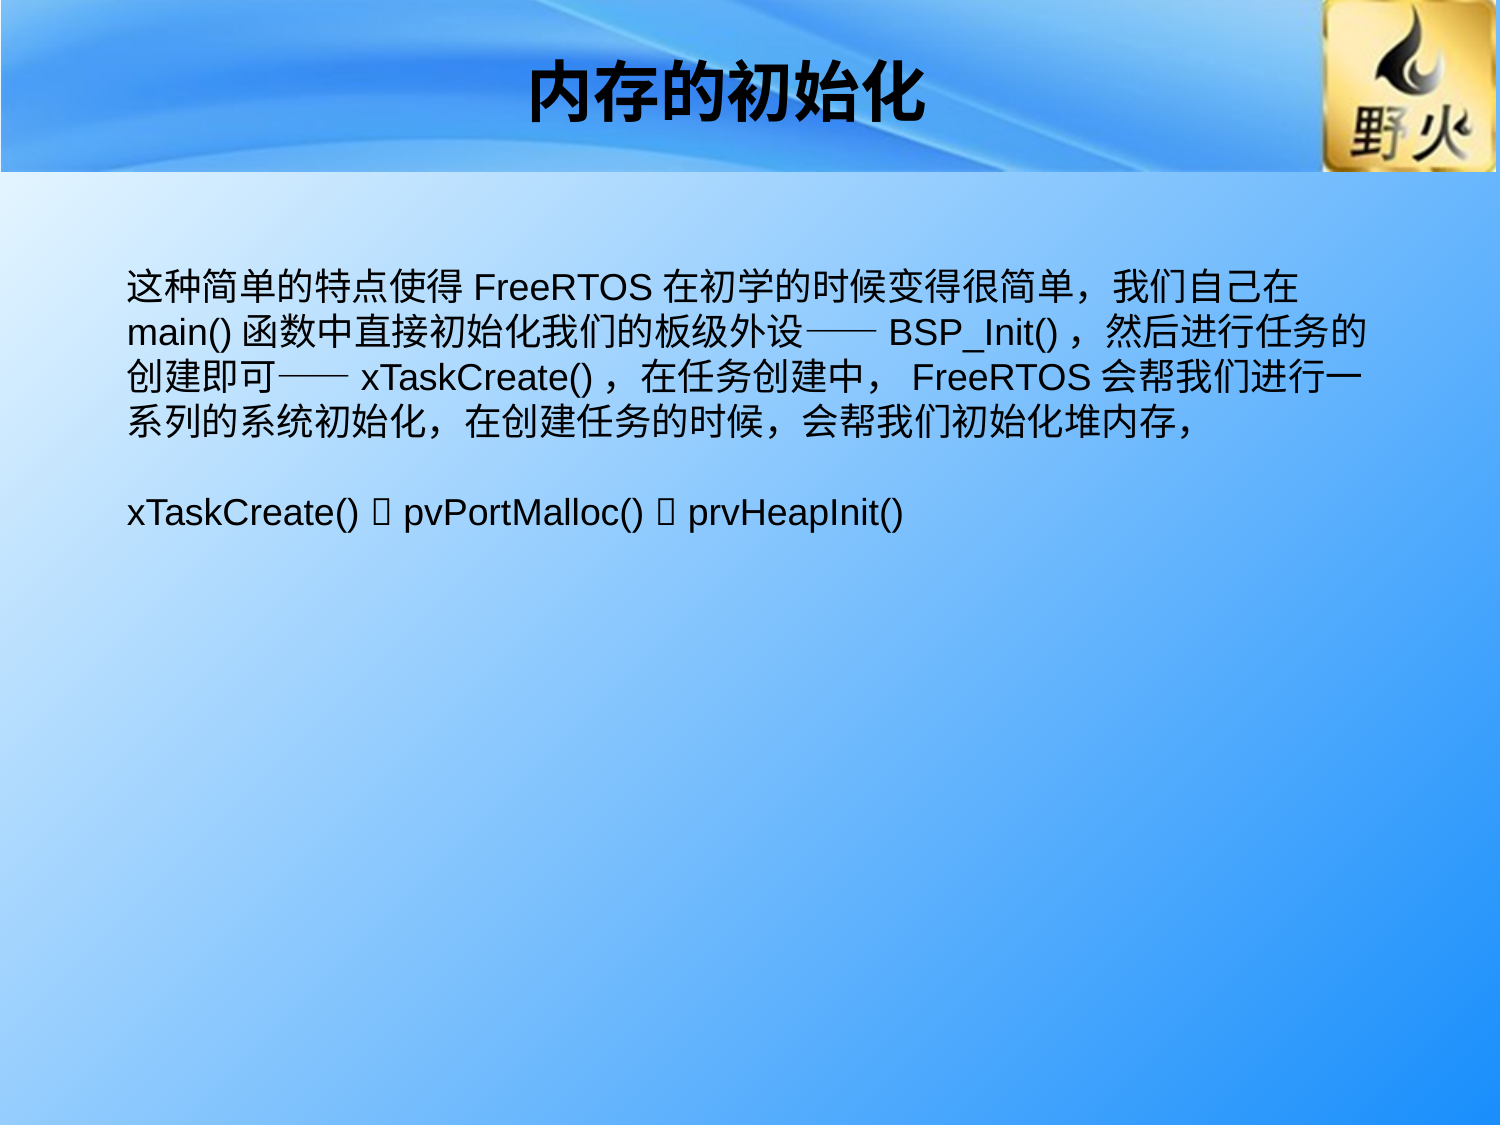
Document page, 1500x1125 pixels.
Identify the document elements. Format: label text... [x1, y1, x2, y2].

text_box 这种简单的特点使得FreeRTOS在初学的时候变得很简单，我们自己在main()函数中直接初始化我们的板级外设——BSP_Init()，然后进行任务的创建即可——xTaskCreate()，在任务创建中，FreeRTOS会帮我们进行一系列的系统初始化，在创建任务的时候，会帮我们初始化堆内存， xTaskCreate()  pvPortMalloc()  prvHeapInit() [112, 255, 1400, 586]
picture [1, 0, 1496, 172]
